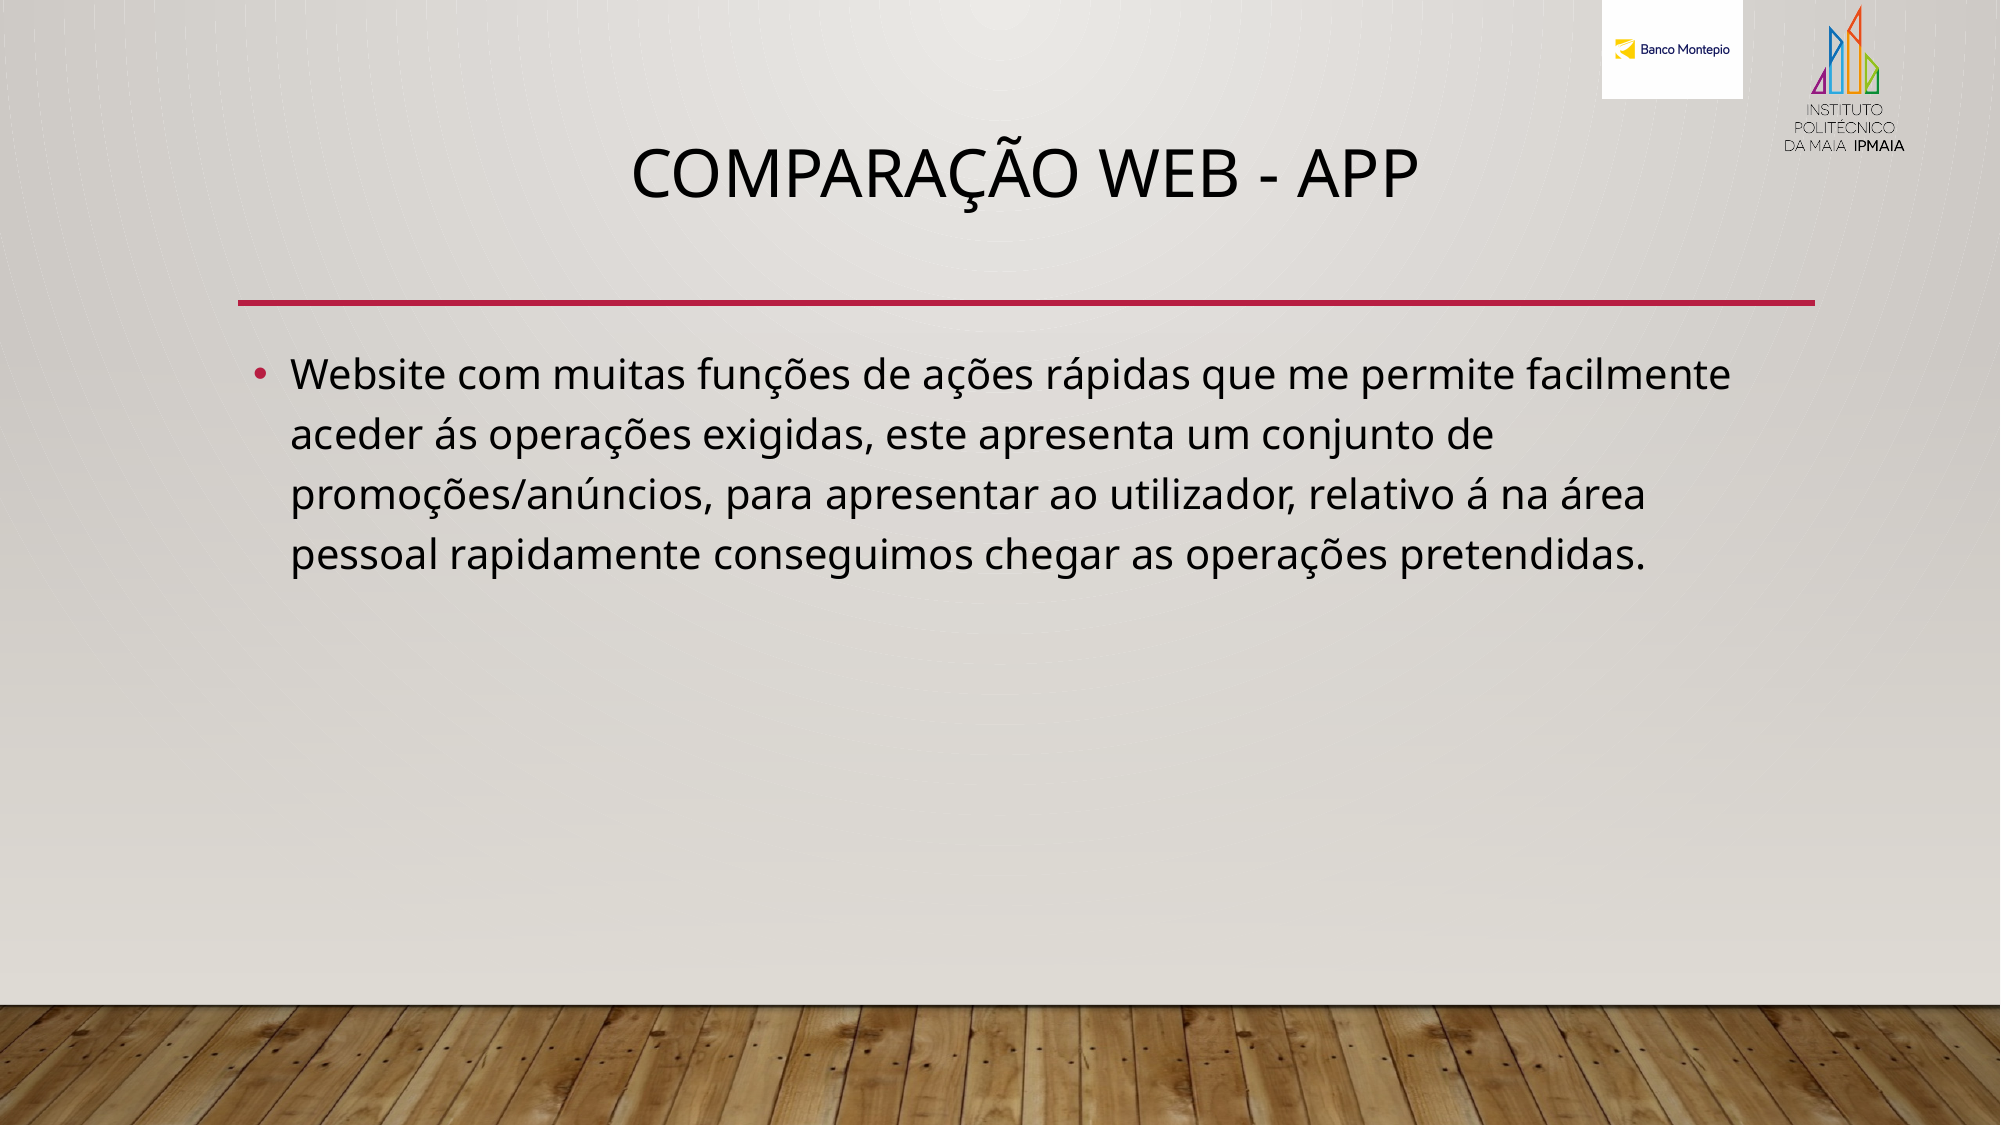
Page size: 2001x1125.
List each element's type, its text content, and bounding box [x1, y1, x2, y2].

picture [0, 1005, 2000, 1125]
title Comparação WEB - app [238, 131, 1814, 305]
list Website com muitas funções de ações rápidas que me permite facilmente aceder ás operações exigidas, este apresenta um conjunto de promoções/anúncios, para apresentar ao utilizador, relativo á na área pessoal rapidamente conseguimos chegar as operações pretendidas. [238, 330, 1814, 897]
picture [1602, 0, 1743, 100]
picture [1769, 0, 1926, 157]
